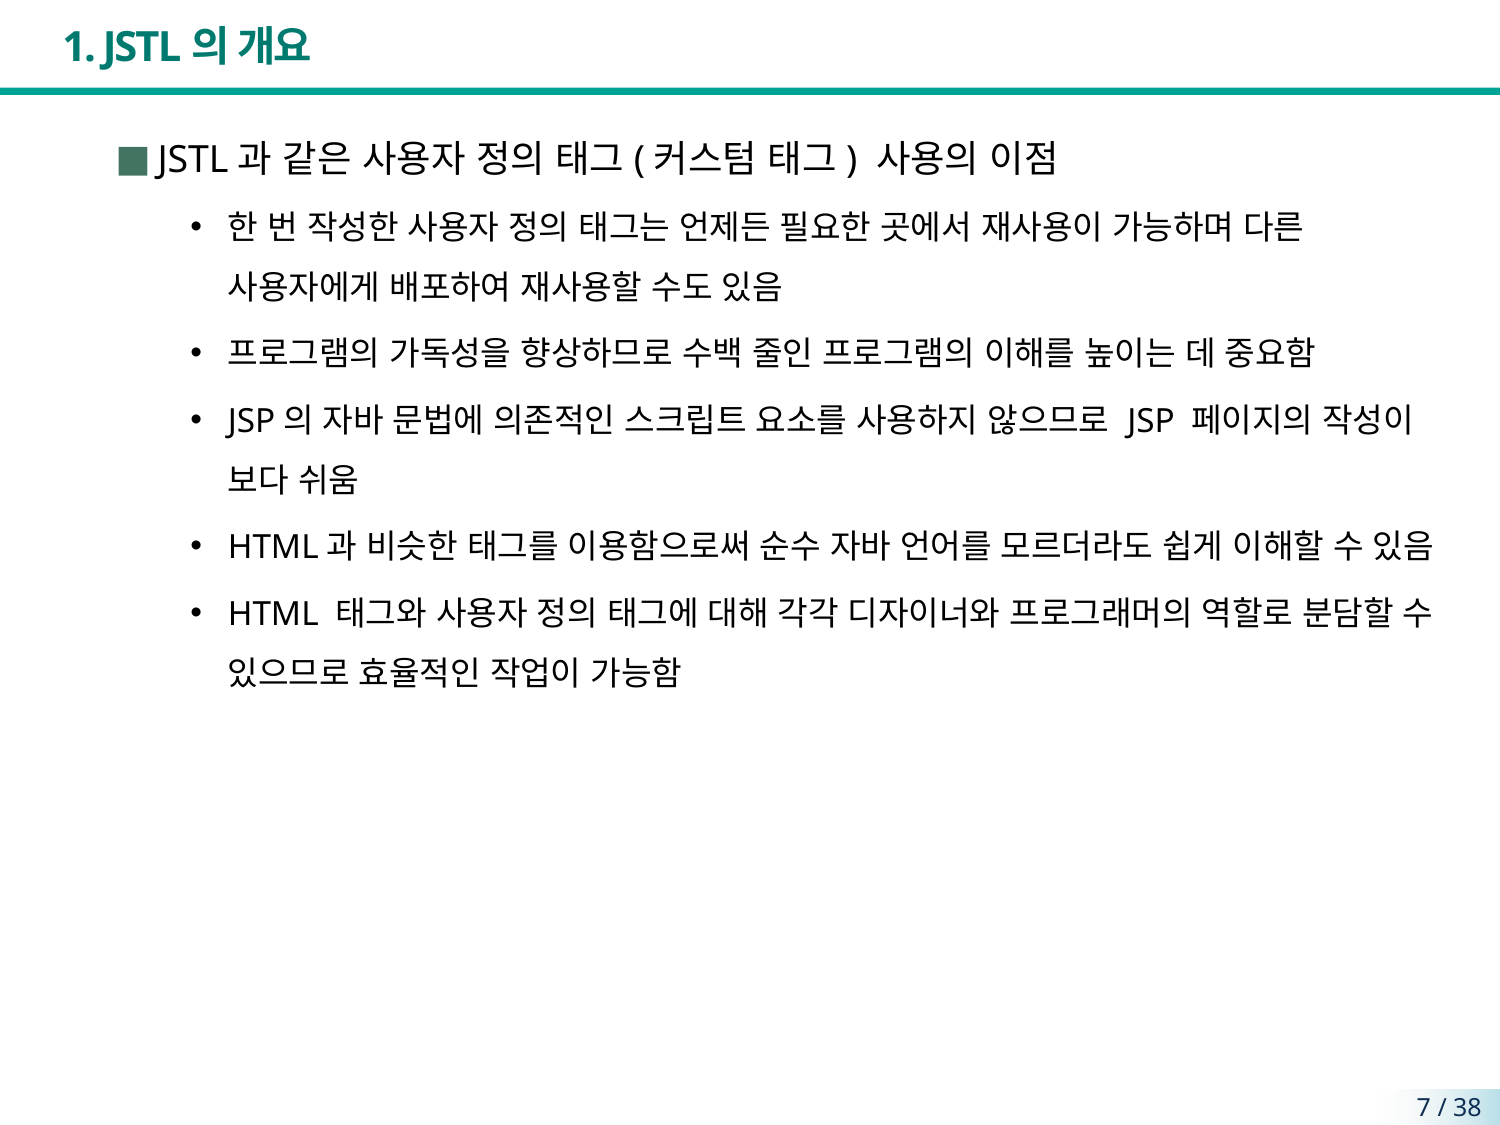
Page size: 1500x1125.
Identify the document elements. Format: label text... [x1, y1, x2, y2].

list JSTL과 같은 사용자 정의 태그(커스텀 태그) 사용의 이점 한 번 작성한 사용자 정의 태그는 언제든 필요한 곳에서 재사용이 가능하며 다른 사용자에게 배포하여 재사용할 수도 있음 프로그램의 가독성을 향상하므로 수백 줄인 프로그램의 이해를 높이는 데 중요함 JSP의 자바 문법에 의존적인 스크립트 요소를 사용하지 않으므로 JSP 페이지의 작성이 보다 쉬움 HTML과 비슷한 태그를 이용함으로써 순수 자바 언어를 모르더라도 쉽게 이해할 수 있음 HTML 태그와 사용자 정의 태그에 대해 각각 디자이너와 프로그래머의 역할로 분담할 수 있으므로 효율적인 작업이 가능함 [100, 127, 1459, 1050]
title 1. JSTL의 개요 [47, 5, 1325, 84]
